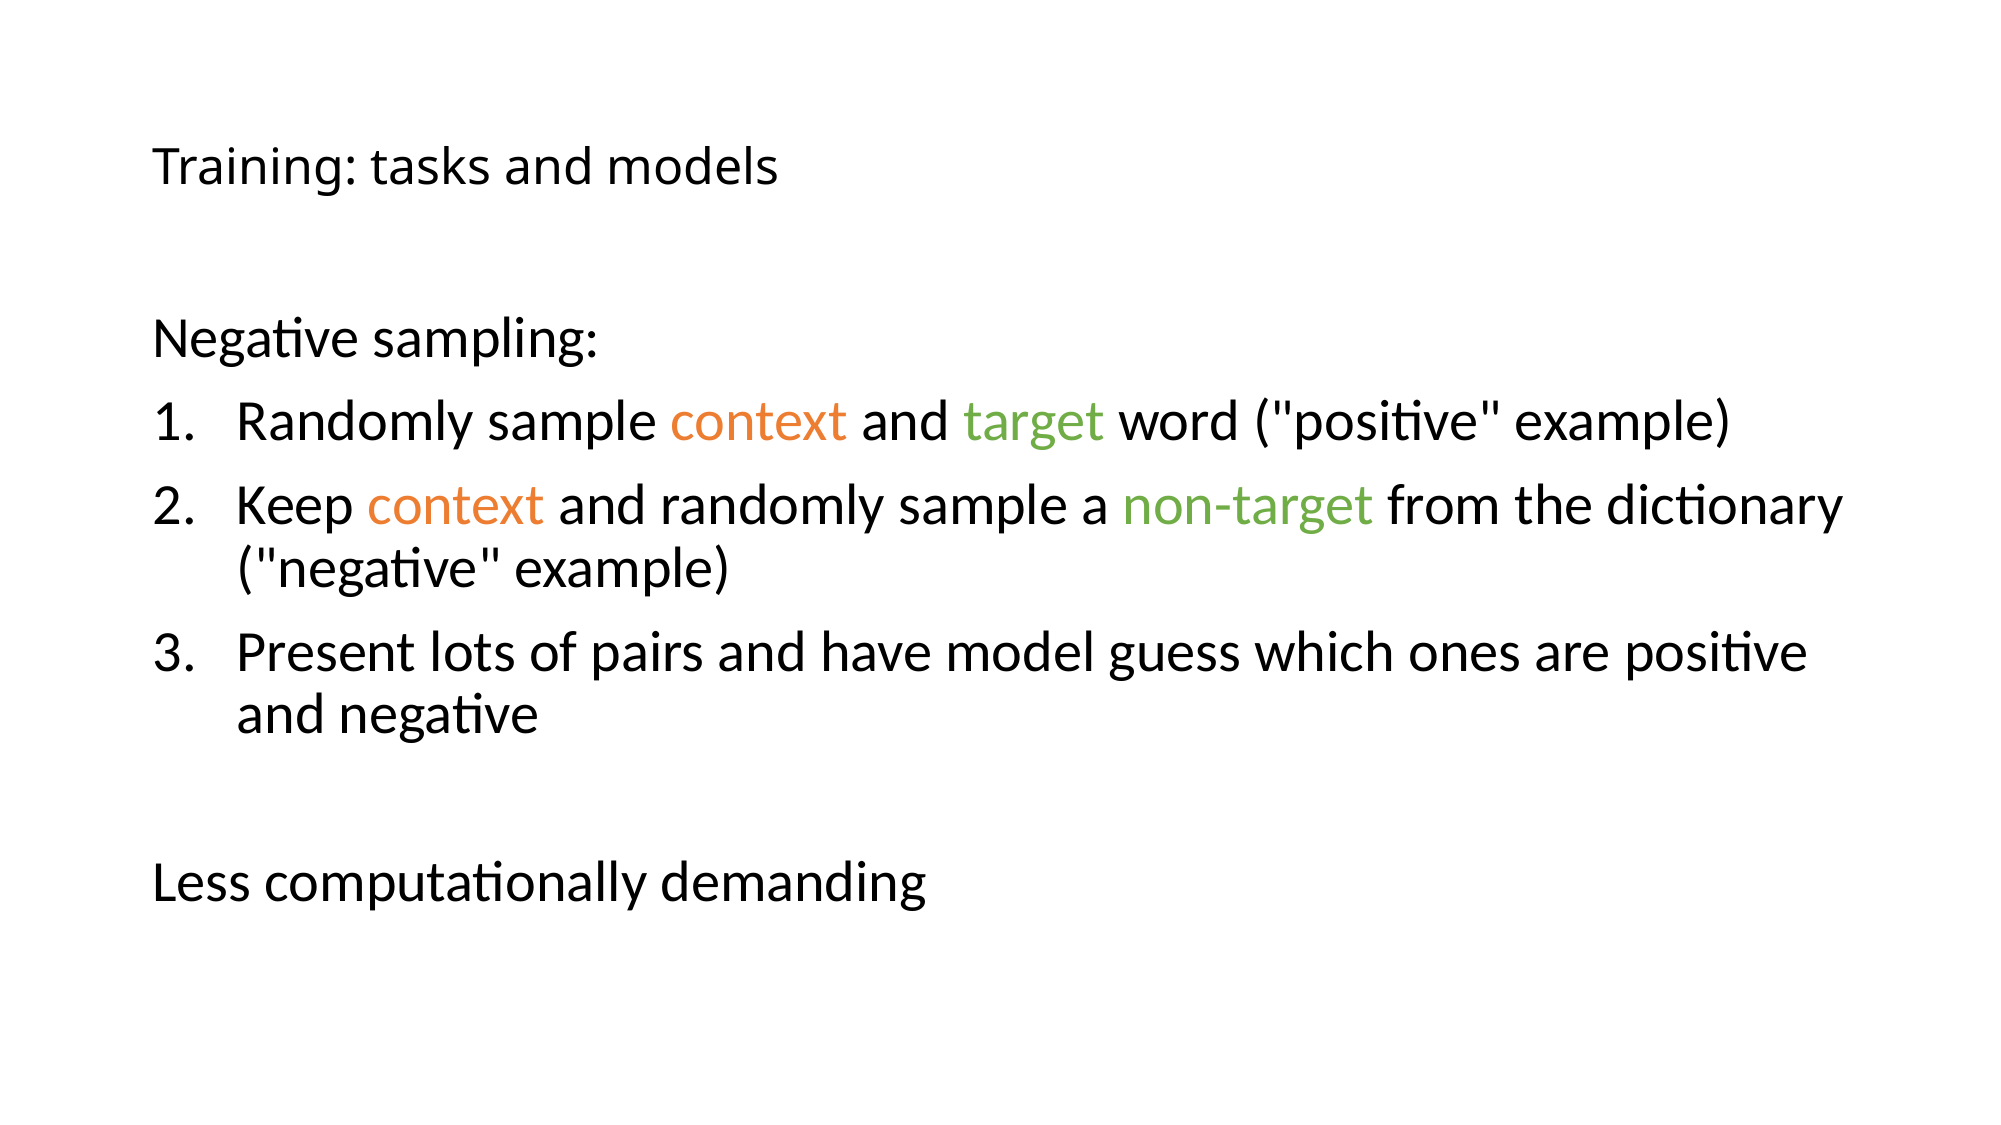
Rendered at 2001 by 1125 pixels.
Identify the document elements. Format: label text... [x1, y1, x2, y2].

list Negative sampling: Randomly sample context and target word ("positive" example) Keep context and randomly sample a non-target from the dictionary ("negative" example) Present lots of pairs and have model guess which ones are positive and negative Less computationally demanding [137, 299, 1863, 1014]
title Training: tasks and models [137, 59, 1863, 278]
